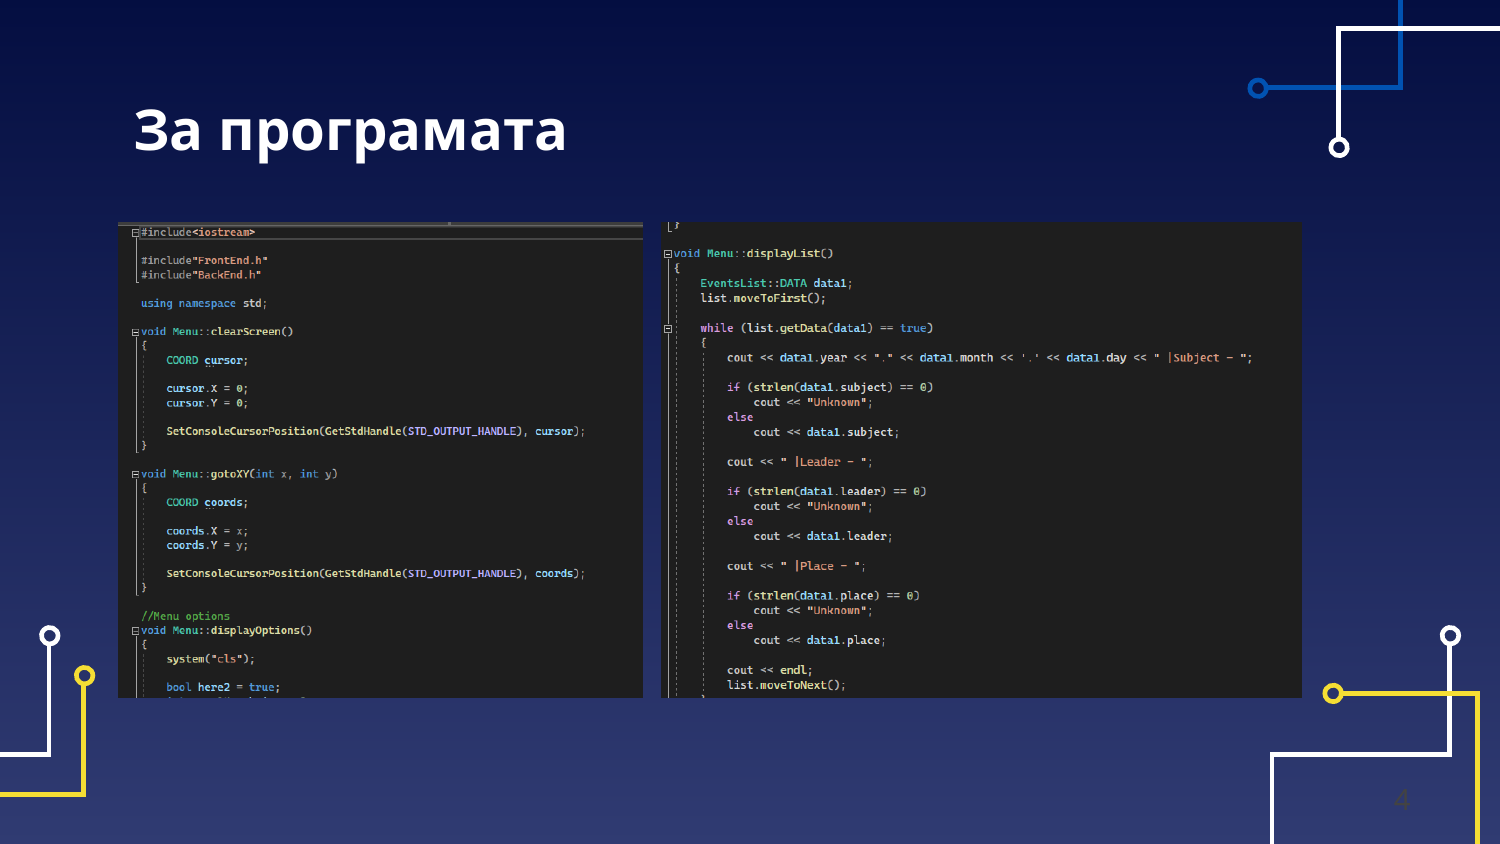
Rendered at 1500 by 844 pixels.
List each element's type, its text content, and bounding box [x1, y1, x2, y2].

picture [117, 222, 643, 698]
slide_number 4 [1378, 766, 1469, 832]
picture [661, 222, 1302, 698]
title За програмата [118, 88, 1382, 167]
